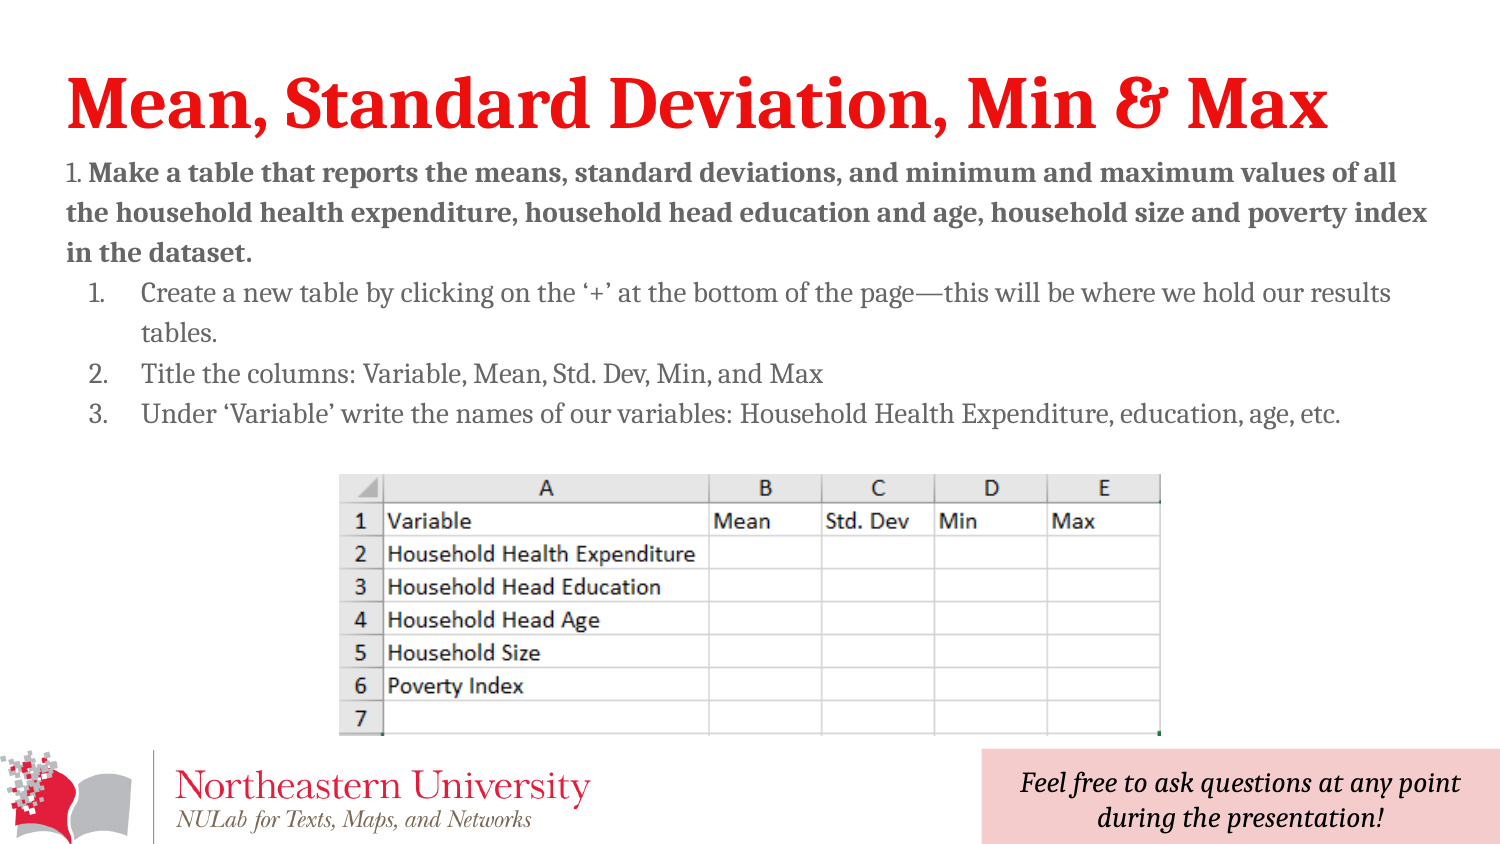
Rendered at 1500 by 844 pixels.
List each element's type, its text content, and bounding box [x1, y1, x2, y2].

title Mean, Standard Deviation, Min & Max [51, 38, 1449, 132]
picture [0, 750, 605, 844]
picture [339, 474, 1161, 736]
list 1. Make a table that reports the means, standard deviations, and minimum and maximum values of all the household health expenditure, household head education and age, household size and poverty index in the dataset. Create a new table by clicking on the ‘+’ at the bottom of the page—this will be where we hold our results tables. Title the columns: Variable, Mean, Std. Dev, Min, and Max Under ‘Variable’ write the names of our variables: Household Health Expenditure, education, age, etc. [51, 132, 1449, 475]
